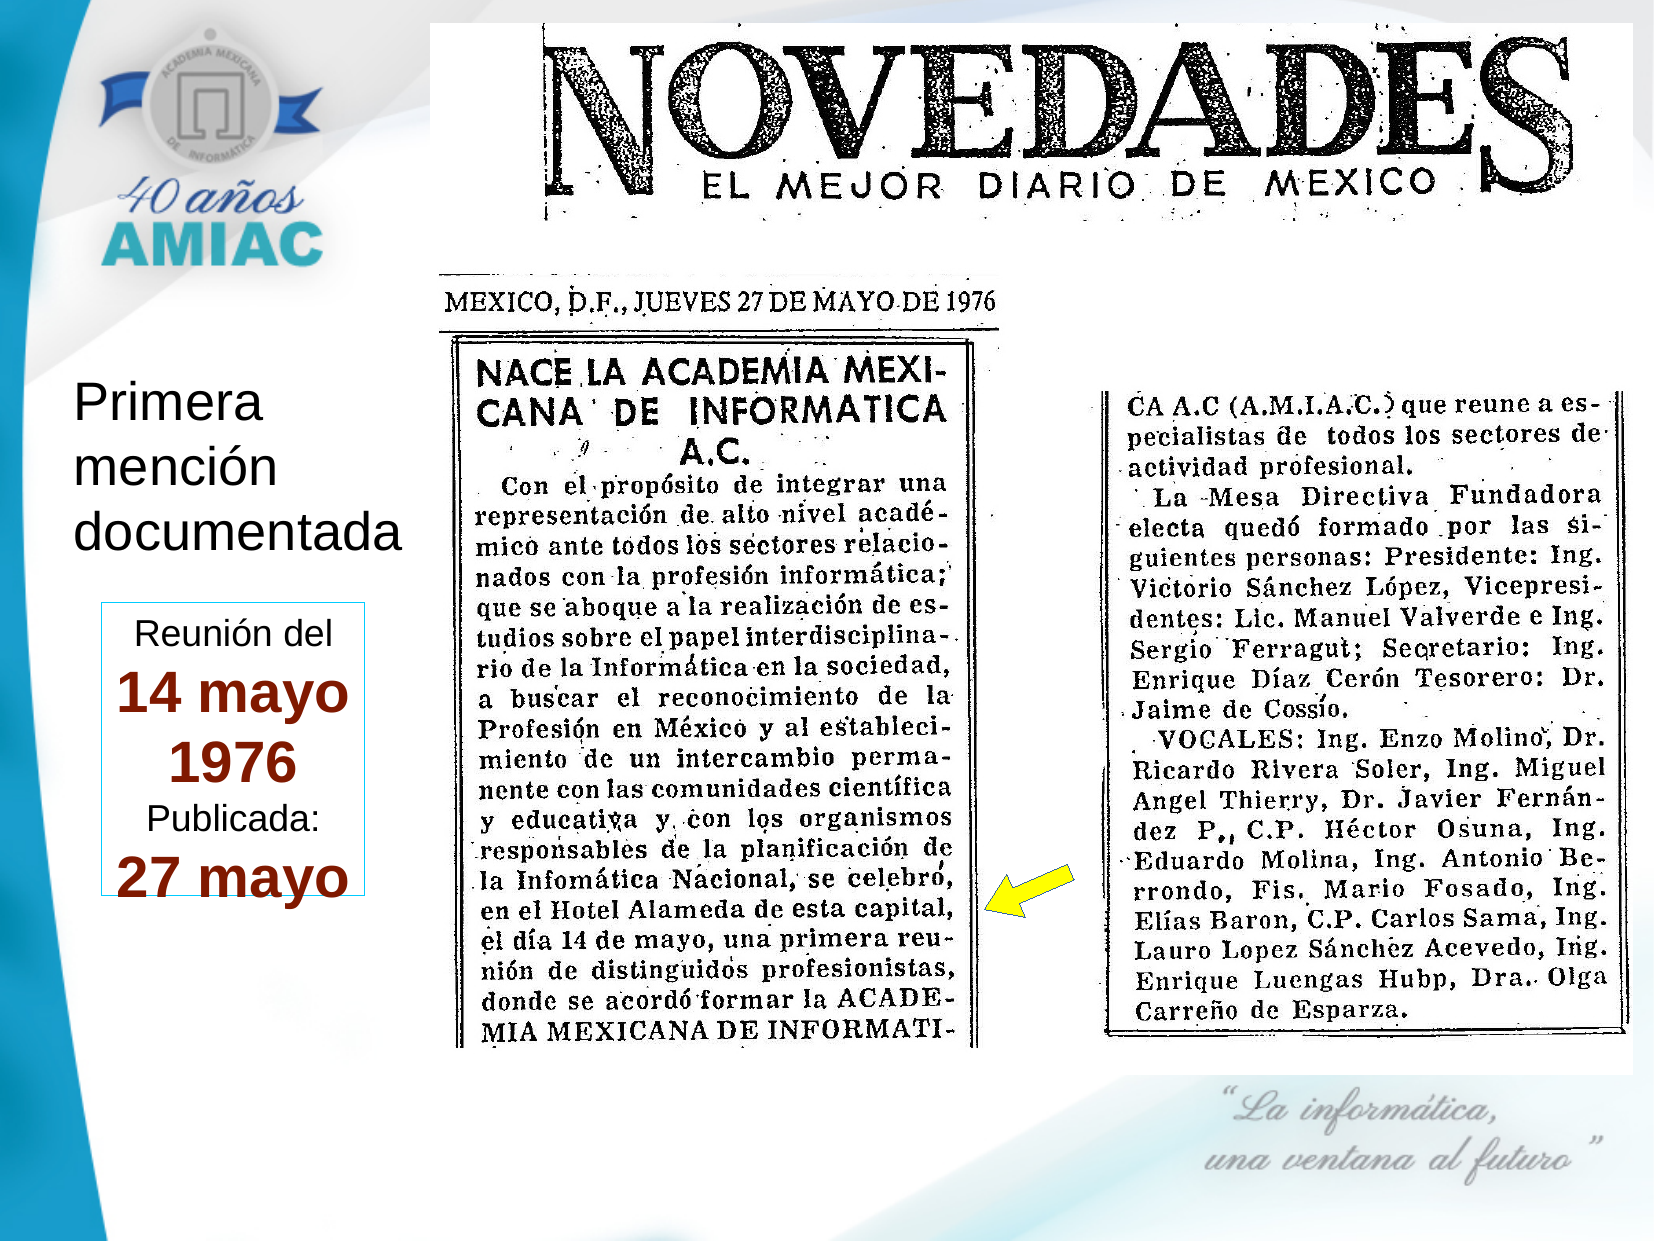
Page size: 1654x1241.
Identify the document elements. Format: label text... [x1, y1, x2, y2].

picture [0, 0, 1654, 1241]
text_box Primera mención documentada [59, 358, 419, 556]
text_box Reunión del 14 mayo 1976 Publicada: 27 mayo [101, 602, 365, 896]
